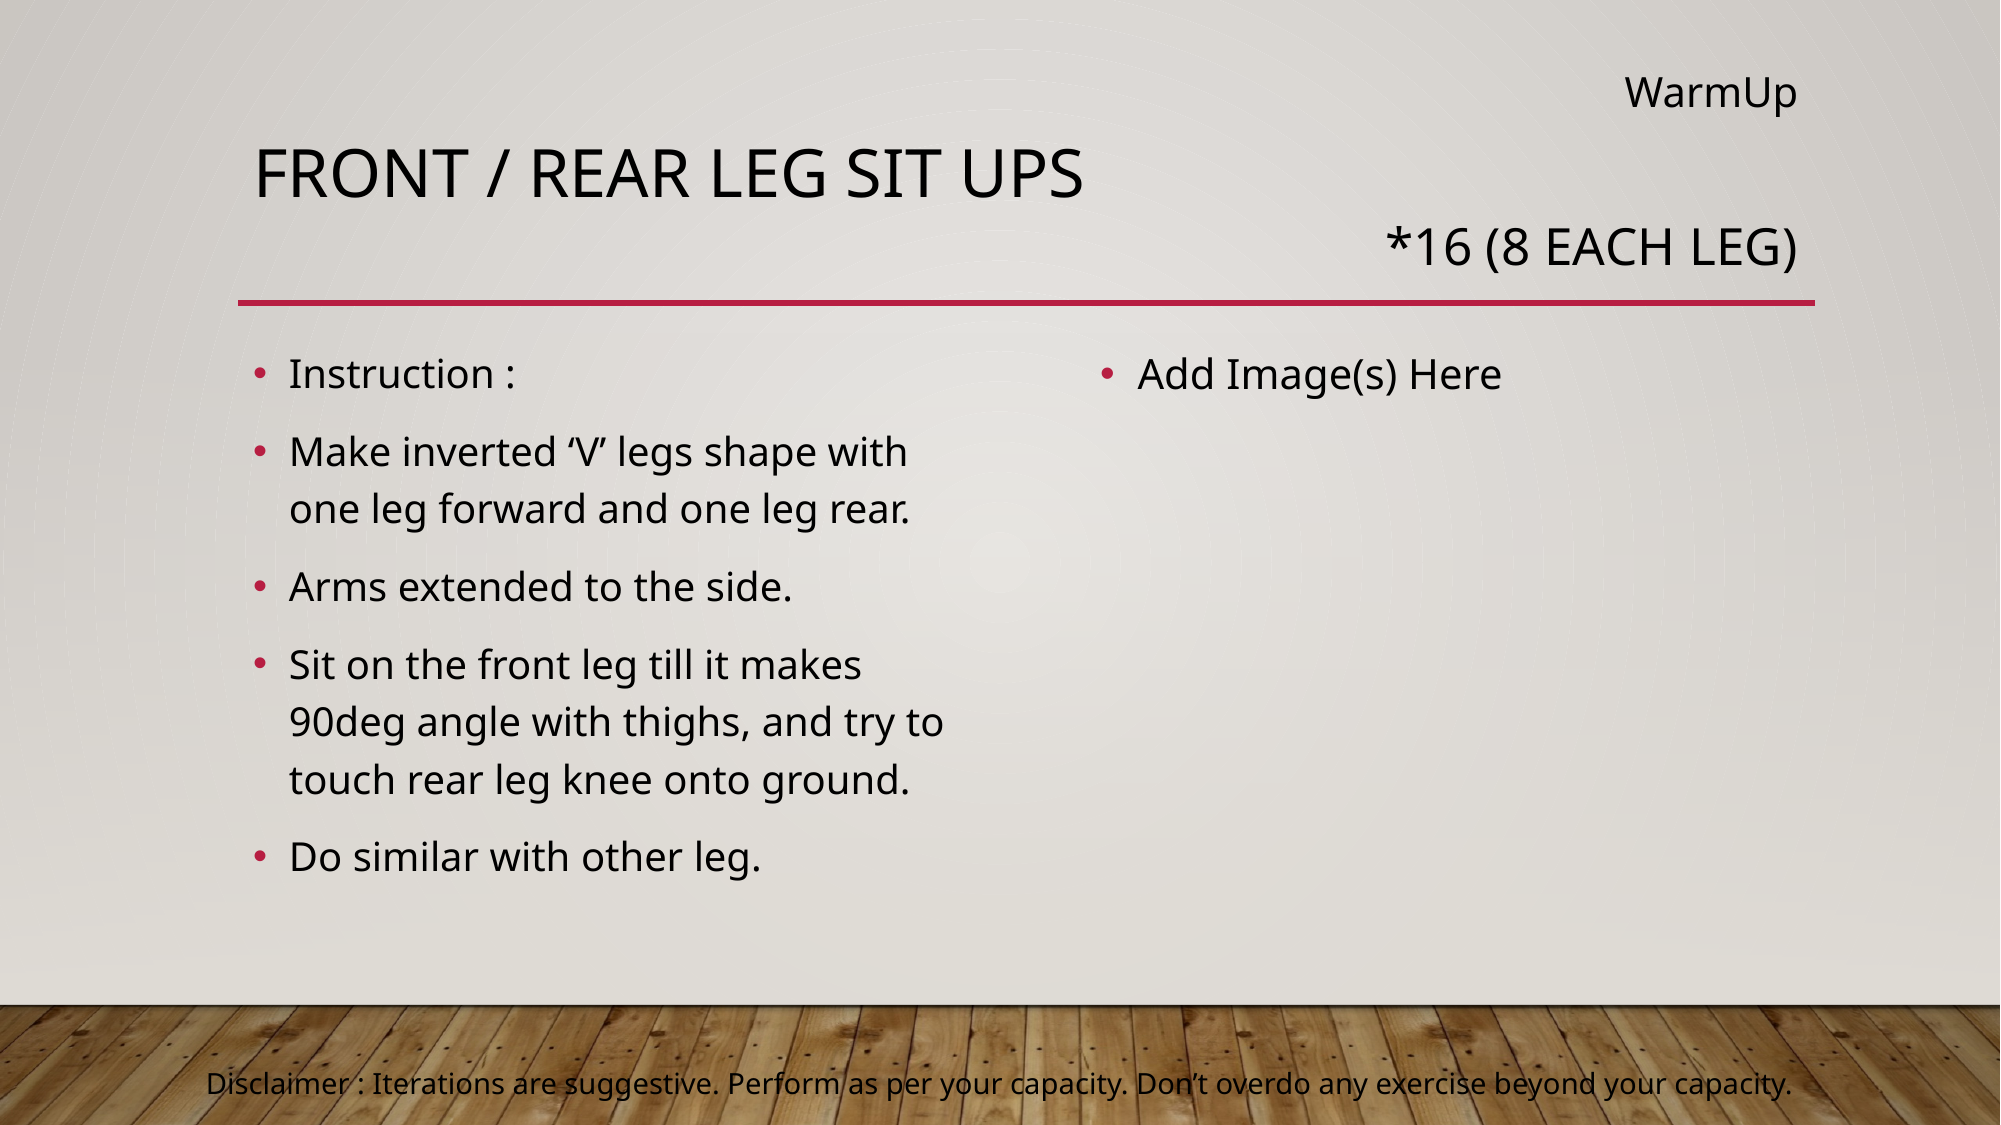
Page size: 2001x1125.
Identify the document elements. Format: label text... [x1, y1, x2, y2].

list Add Image(s) Here [1085, 330, 1814, 897]
text_box Disclaimer : Iterations are suggestive. Perform as per your capacity. Don’t overdo any exercise beyond your capacity. [191, 1057, 1809, 1108]
text_box Instruction : Make inverted ‘V’ legs shape with one leg forward and one leg rear. Arms extended to the side. Sit on the front leg till it makes 90deg angle with thighs, and try to touch rear leg knee onto ground. Do similar with other leg. [238, 331, 967, 947]
picture [0, 1005, 2000, 1125]
title Front / rear leg Sit ups [238, 131, 1814, 233]
text_box *16 (8 each leg) [1299, 213, 1814, 315]
text_box WarmUp [1085, 48, 1814, 132]
